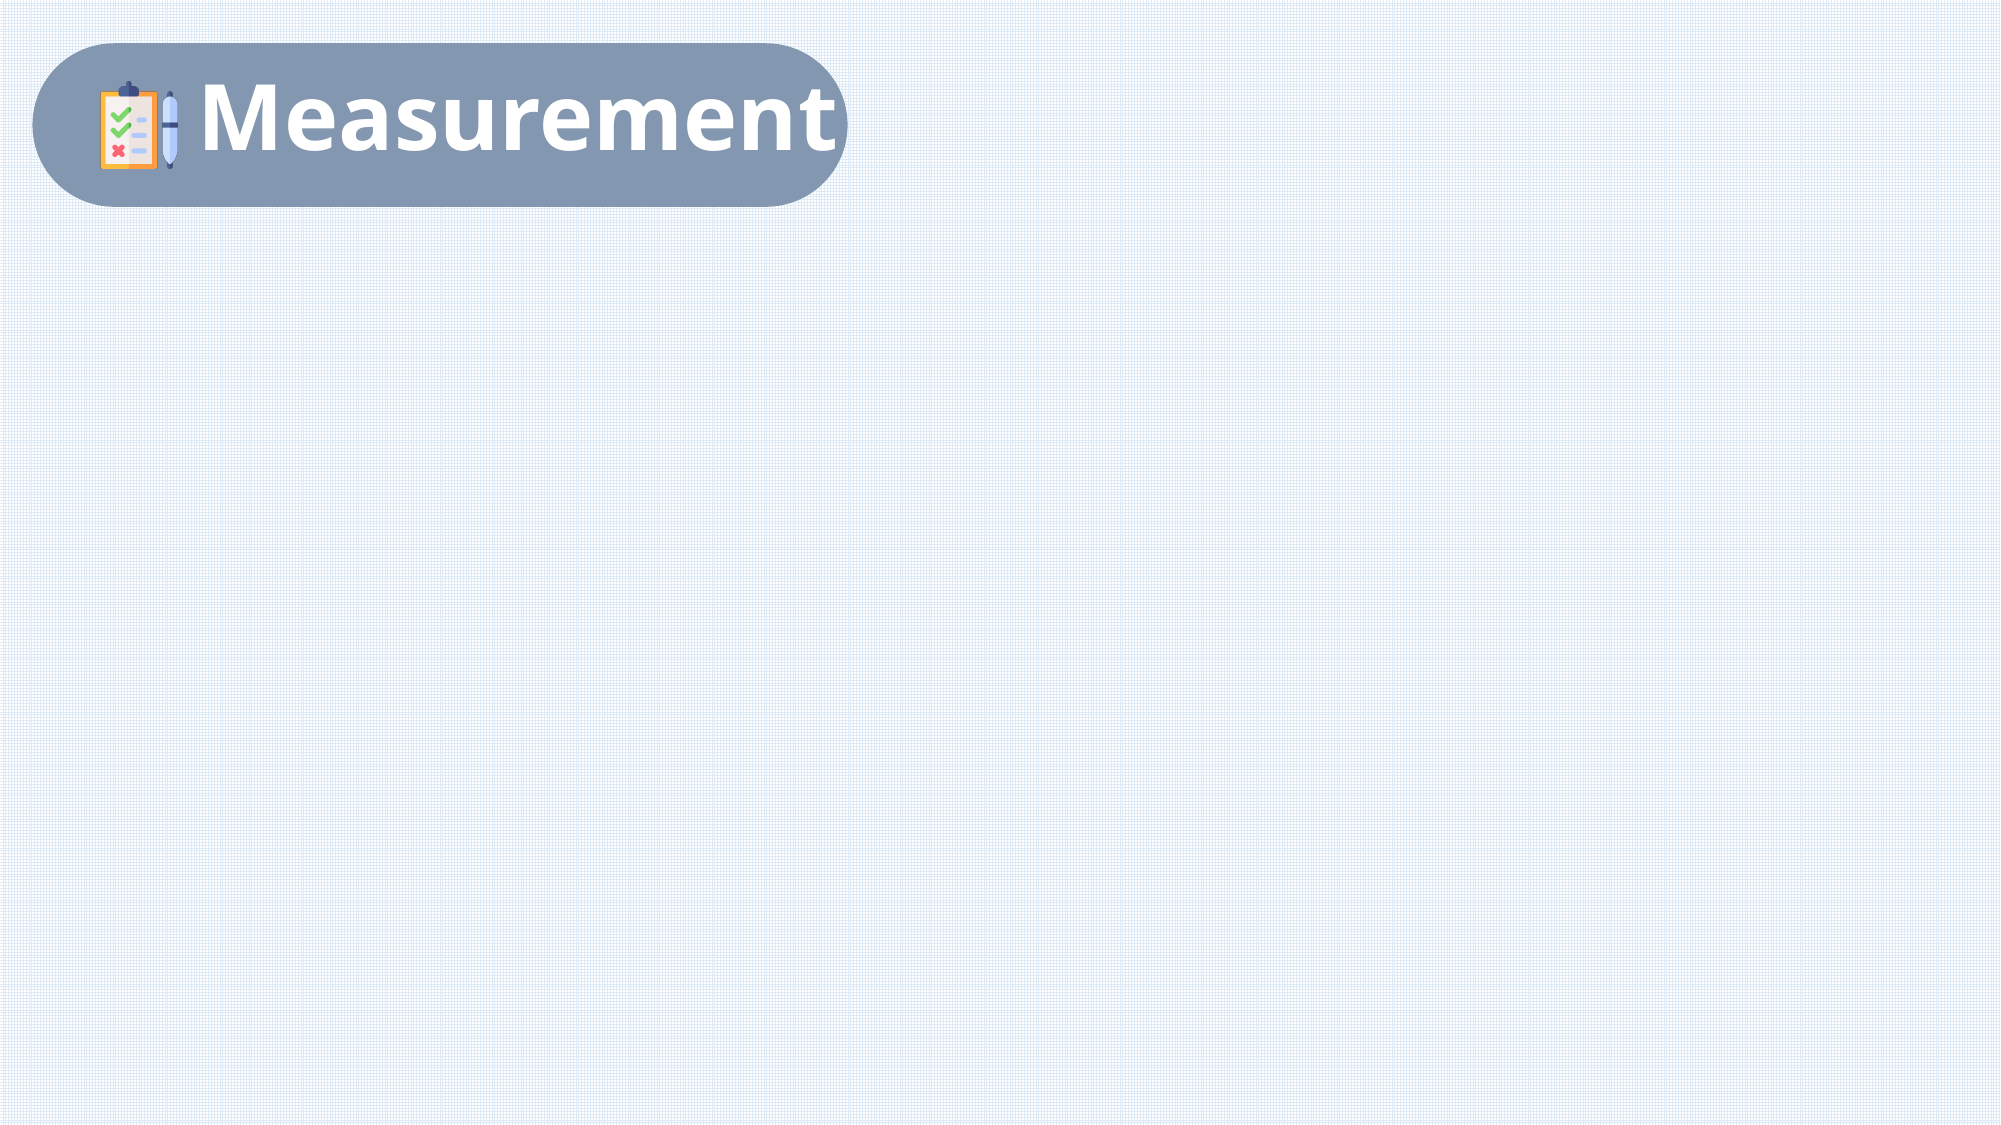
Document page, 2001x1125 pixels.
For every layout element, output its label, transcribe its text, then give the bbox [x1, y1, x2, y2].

title Measurement [183, 49, 1031, 193]
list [95, 81, 183, 169]
text_box [31, 42, 814, 208]
